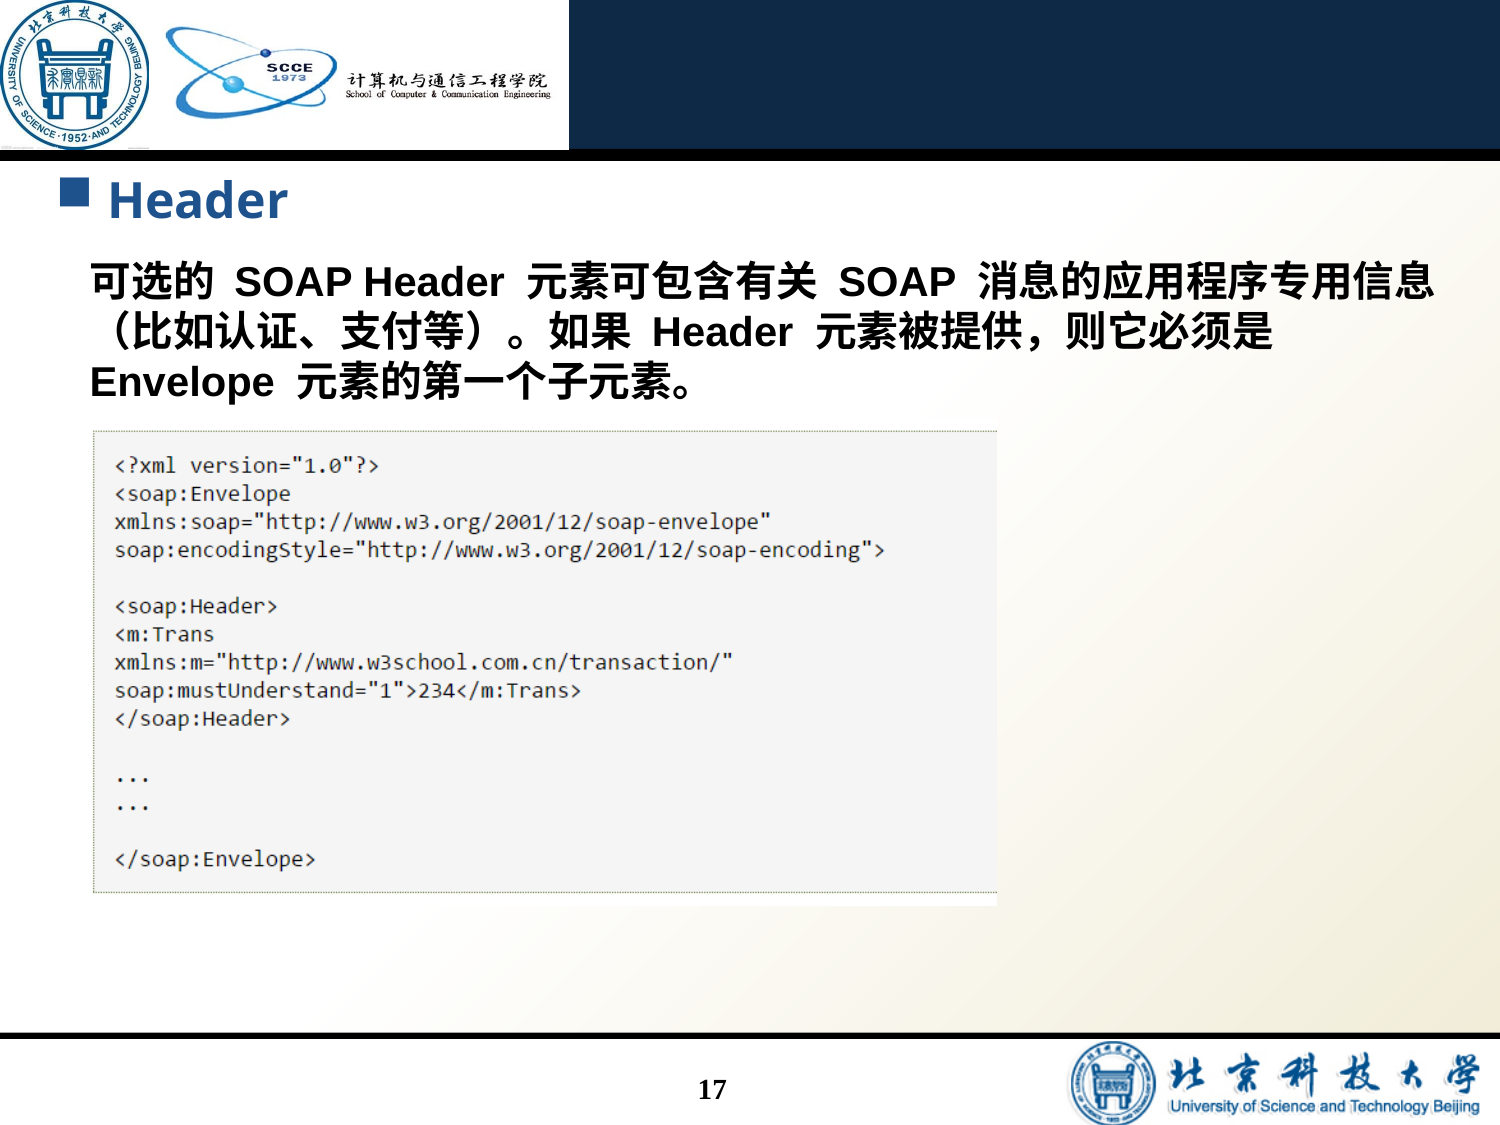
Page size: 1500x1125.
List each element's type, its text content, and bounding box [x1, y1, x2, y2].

slide_number 17 [537, 1062, 888, 1111]
picture [0, 0, 569, 150]
text_box 可选的 SOAP Header 元素可包含有关 SOAP 消息的应用程序专用信息（比如认证、支付等）。如果 Header 元素被提供，则它必须是 Envelope 元素的第一个子元素。 [74, 247, 1483, 413]
picture [1066, 1040, 1498, 1125]
picture [74, 418, 997, 906]
text_box Header [41, 160, 1223, 236]
